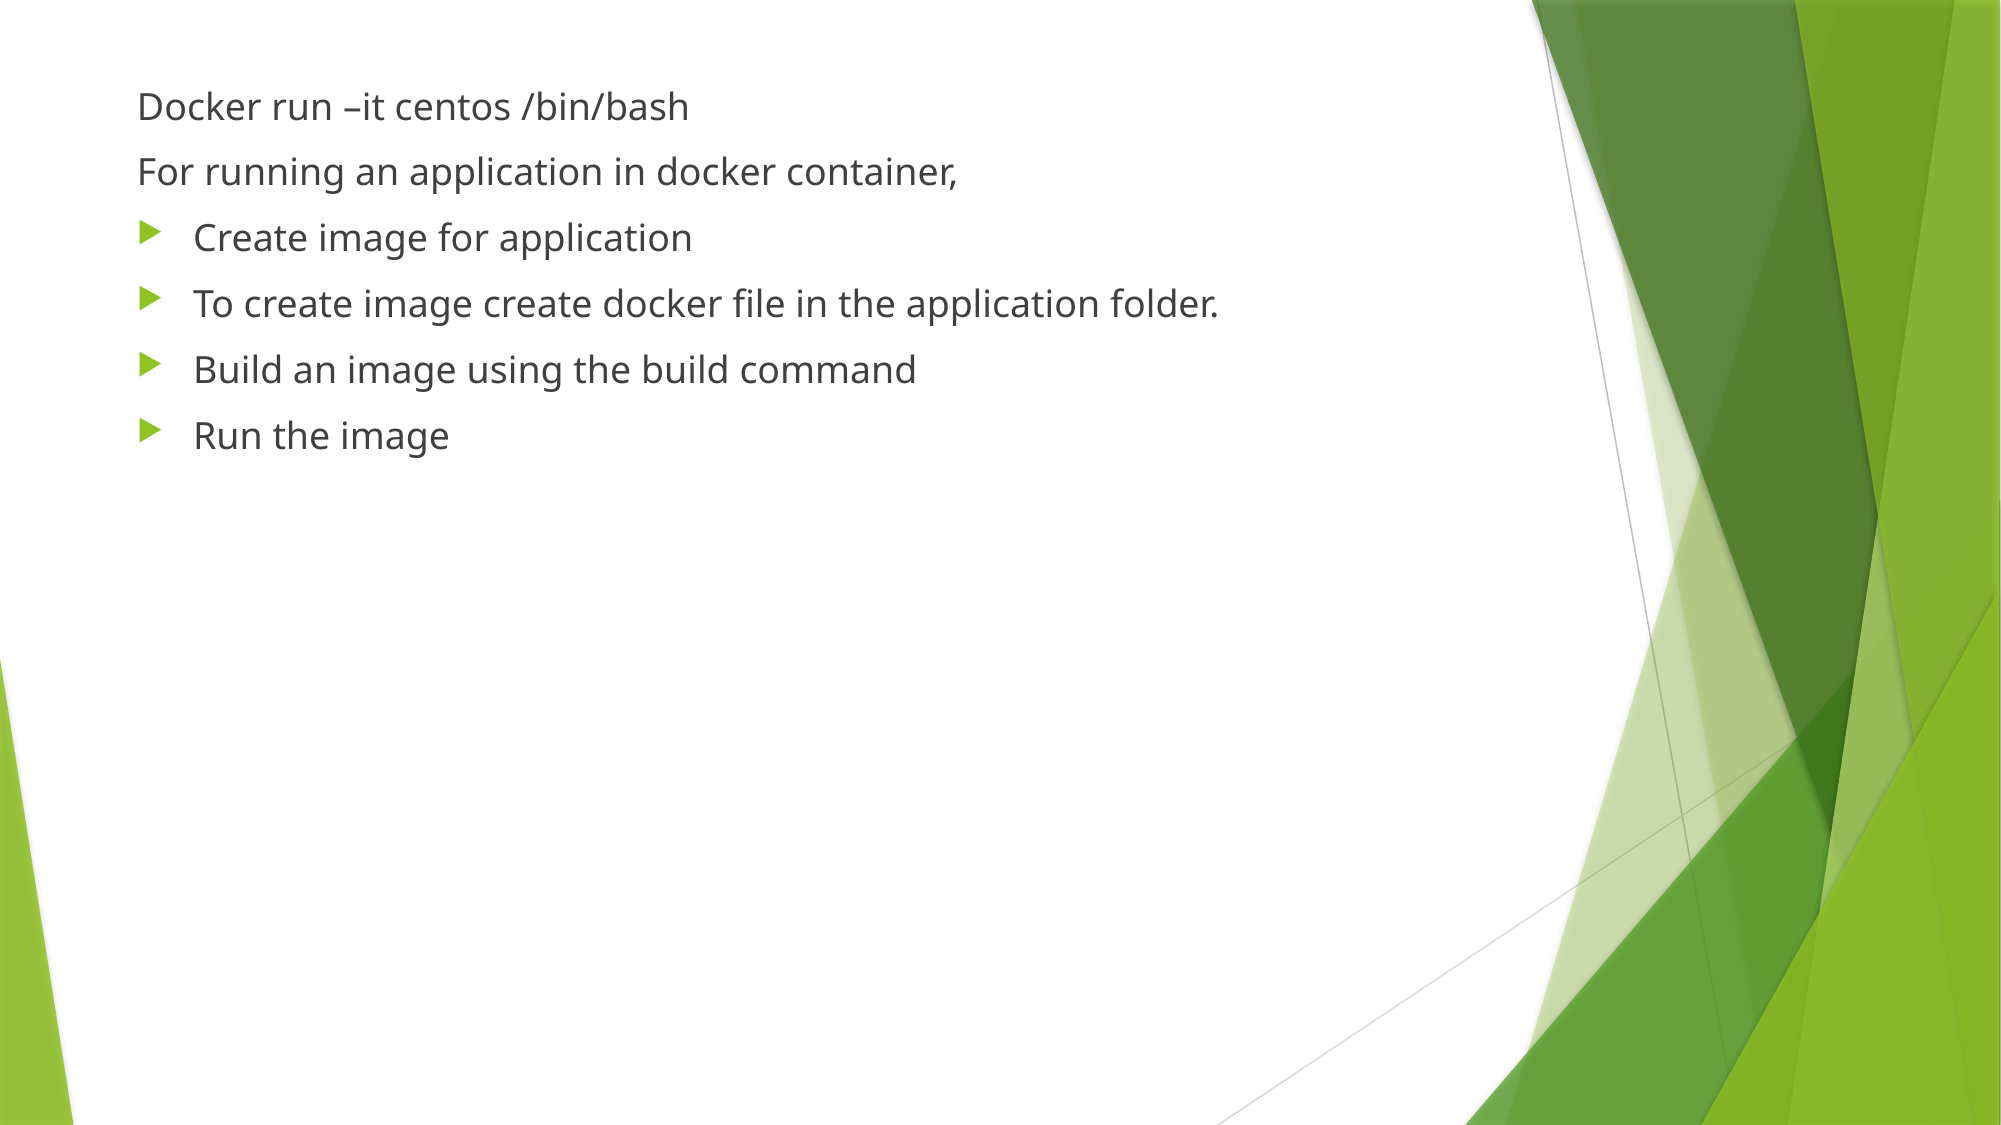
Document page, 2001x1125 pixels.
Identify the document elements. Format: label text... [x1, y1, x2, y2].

list Docker run –it centos /bin/bash For running an application in docker container, Create image for application To create image create docker file in the application folder. Build an image using the build command Run the image [121, 75, 1863, 1014]
